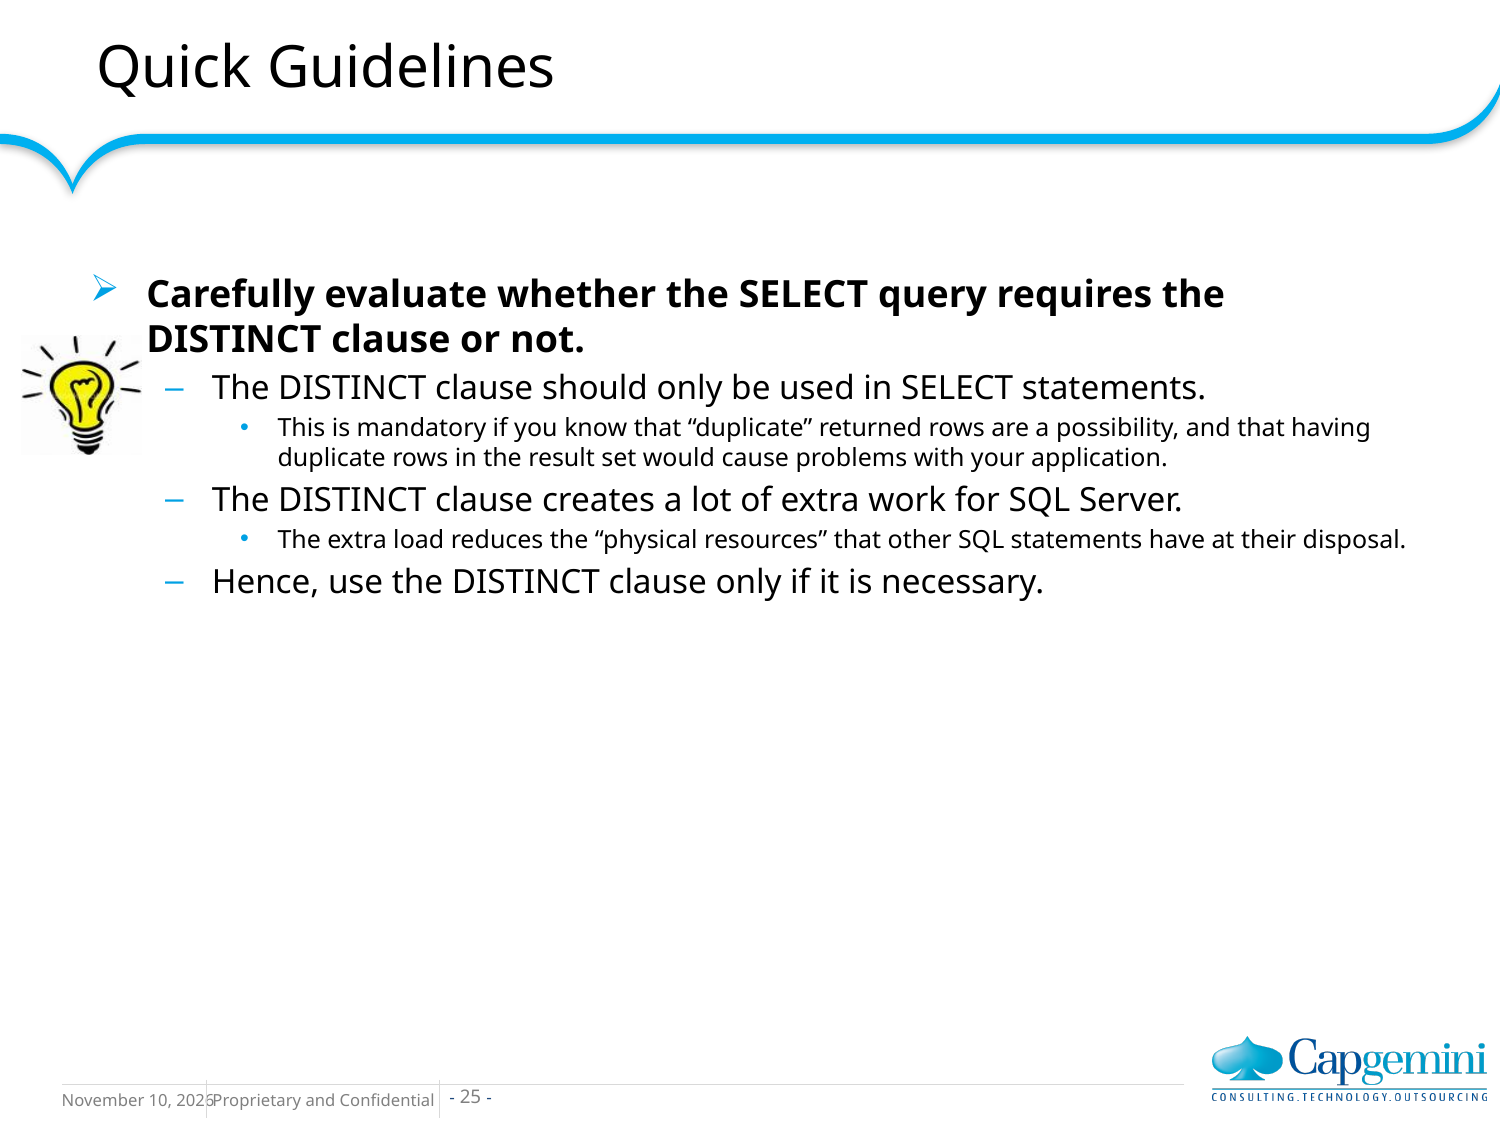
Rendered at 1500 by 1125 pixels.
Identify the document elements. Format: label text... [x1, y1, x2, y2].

title Quick Guidelines [81, 0, 1207, 141]
picture [21, 335, 142, 456]
list Carefully evaluate whether the SELECT query requires the DISTINCT clause or not. The DISTINCT clause should only be used in SELECT statements. This is mandatory if you know that “duplicate” returned rows are a possibility, and that having duplicate rows in the result set would cause problems with your application. The DISTINCT clause creates a lot of extra work for SQL Server. The extra load reduces the “physical resources” that other SQL statements have at their disposal. Hence, use the DISTINCT clause only if it is necessary. [75, 262, 1425, 1005]
picture [1212, 1036, 1487, 1101]
